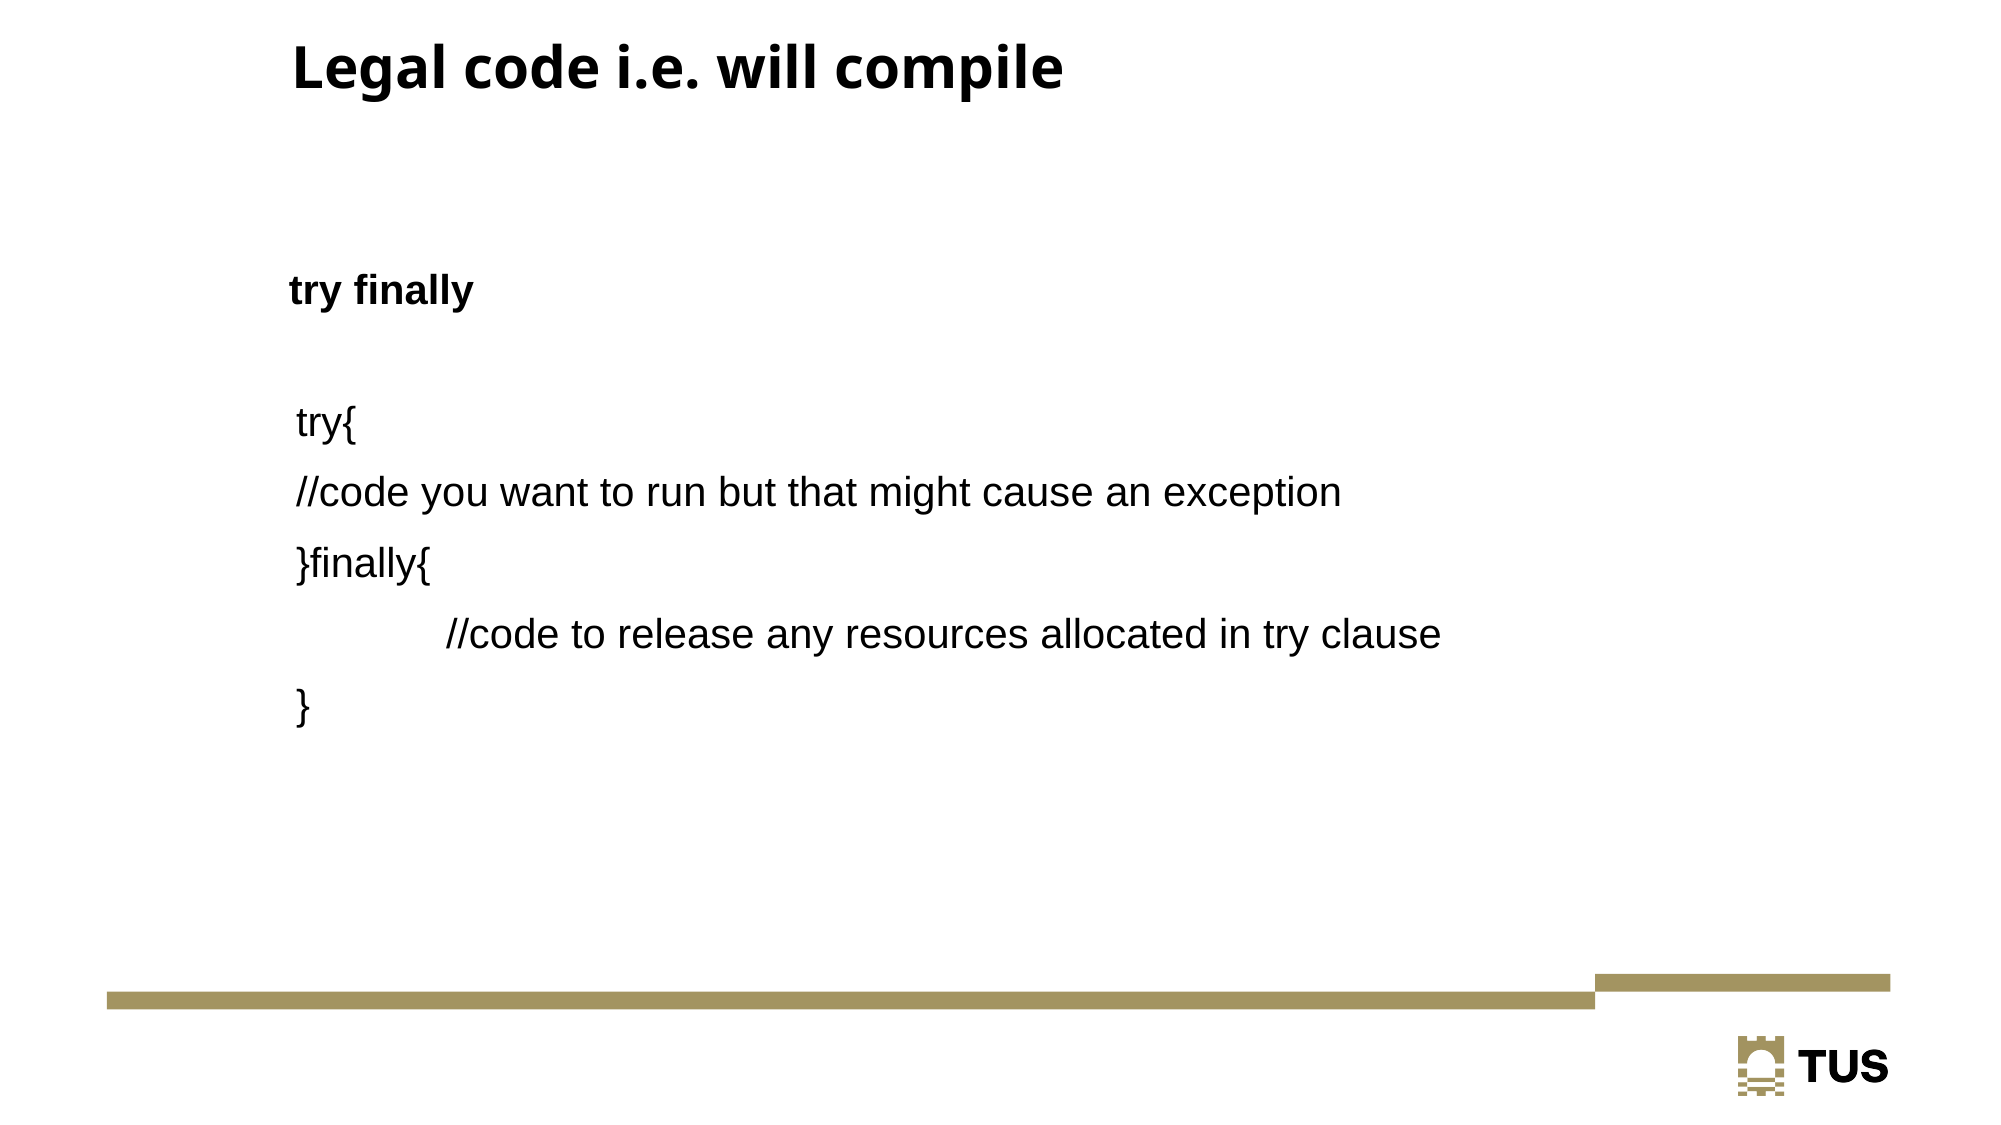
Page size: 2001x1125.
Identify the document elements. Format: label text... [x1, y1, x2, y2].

list try finally try{ //code you want to run but that might cause an exception }finally{ //code to release any resources allocated in try clause } [288, 255, 1732, 988]
title Legal code i.e. will compile [291, 31, 1491, 221]
picture [1738, 1036, 1888, 1096]
